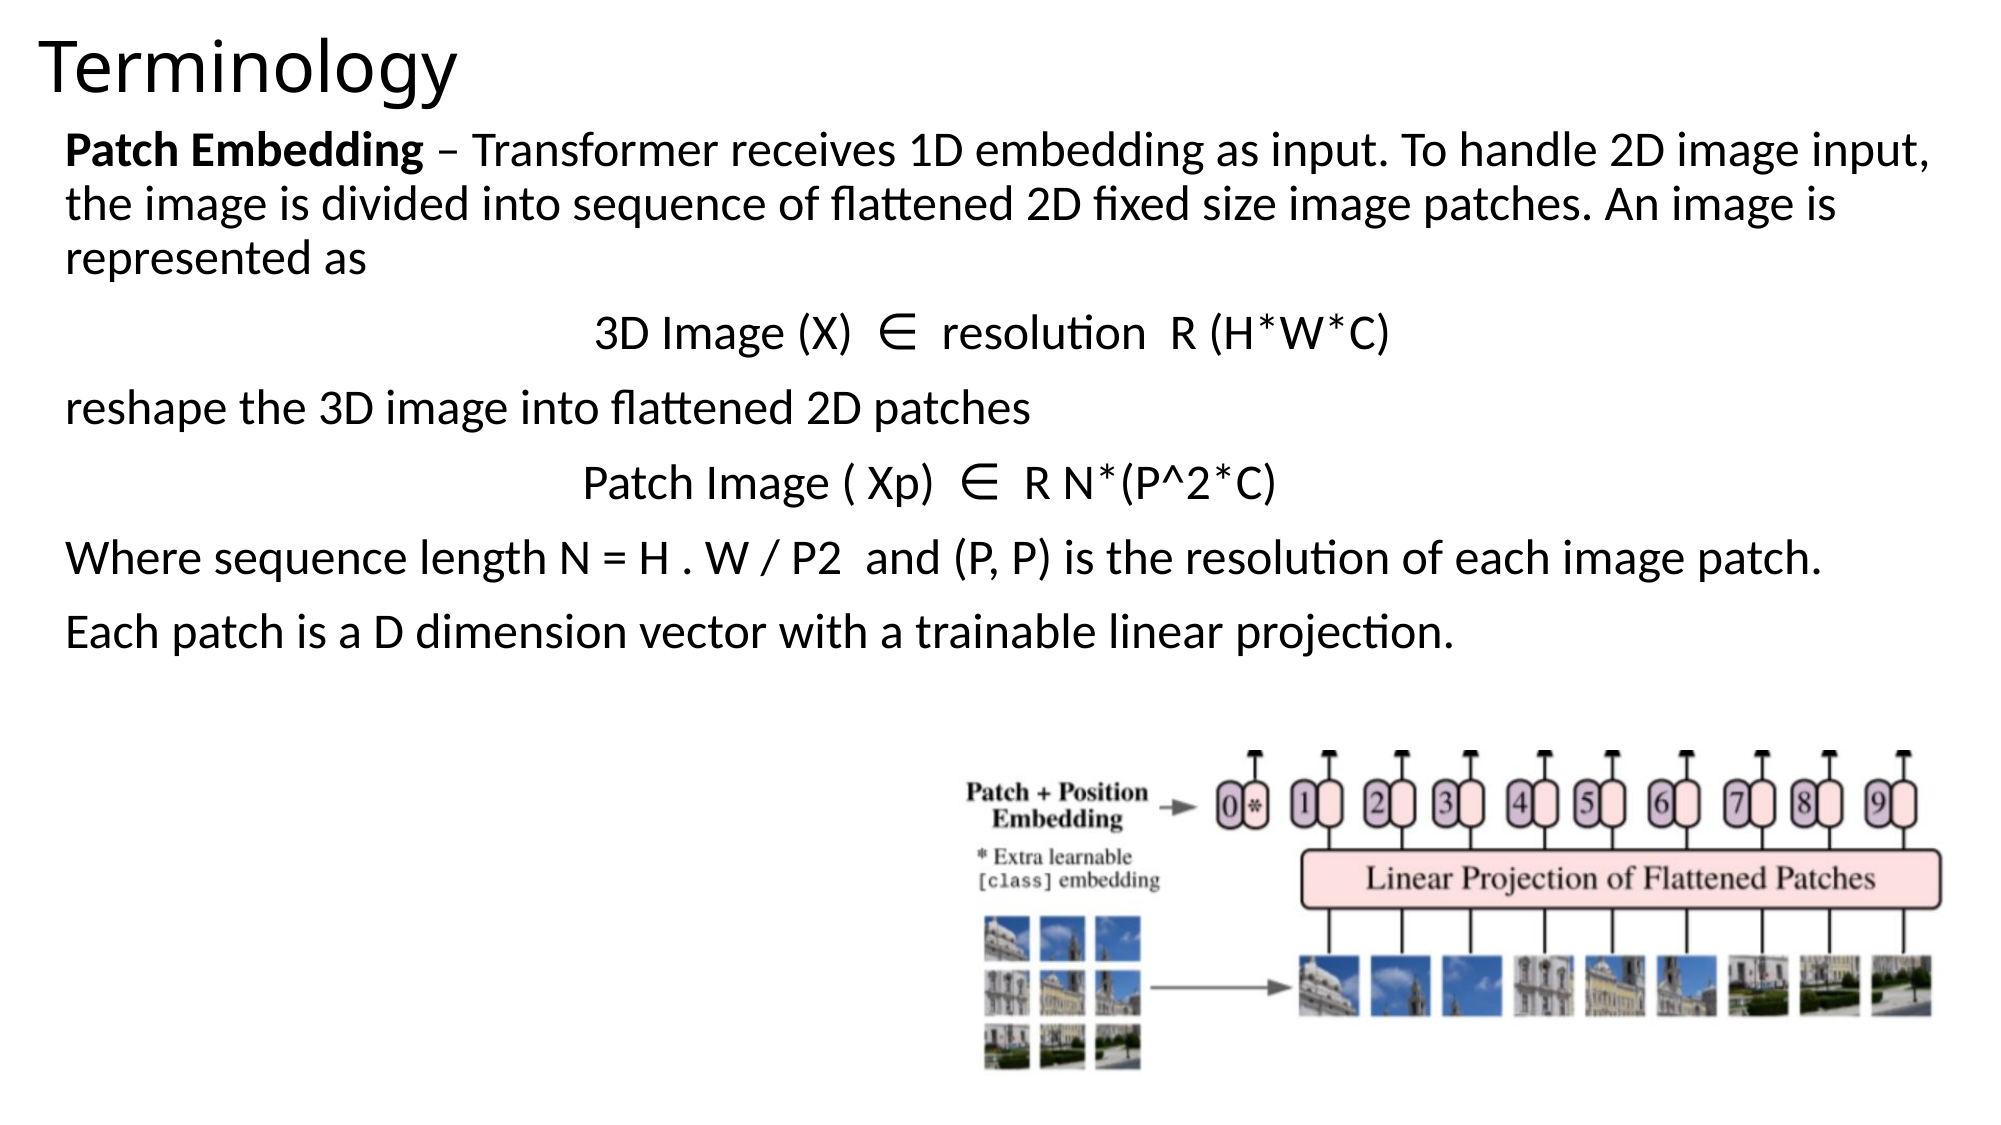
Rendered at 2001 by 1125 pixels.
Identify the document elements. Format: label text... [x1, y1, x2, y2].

title Terminology [23, 23, 1863, 117]
list Patch Embedding – Transformer receives 1D embedding as input. To handle 2D image input, the image is divided into sequence of flattened 2D fixed size image patches. An image is represented as 3D Image (X) ∈ resolution R (H*W*C) reshape the 3D image into flattened 2D patches Patch Image ( Xp) ∈ R N*(P^2*C) Where sequence length N = H . W / P2 and (P, P) is the resolution of each image patch. Each patch is a D dimension vector with a trainable linear projection. [50, 116, 1955, 1084]
picture [942, 750, 1974, 1084]
